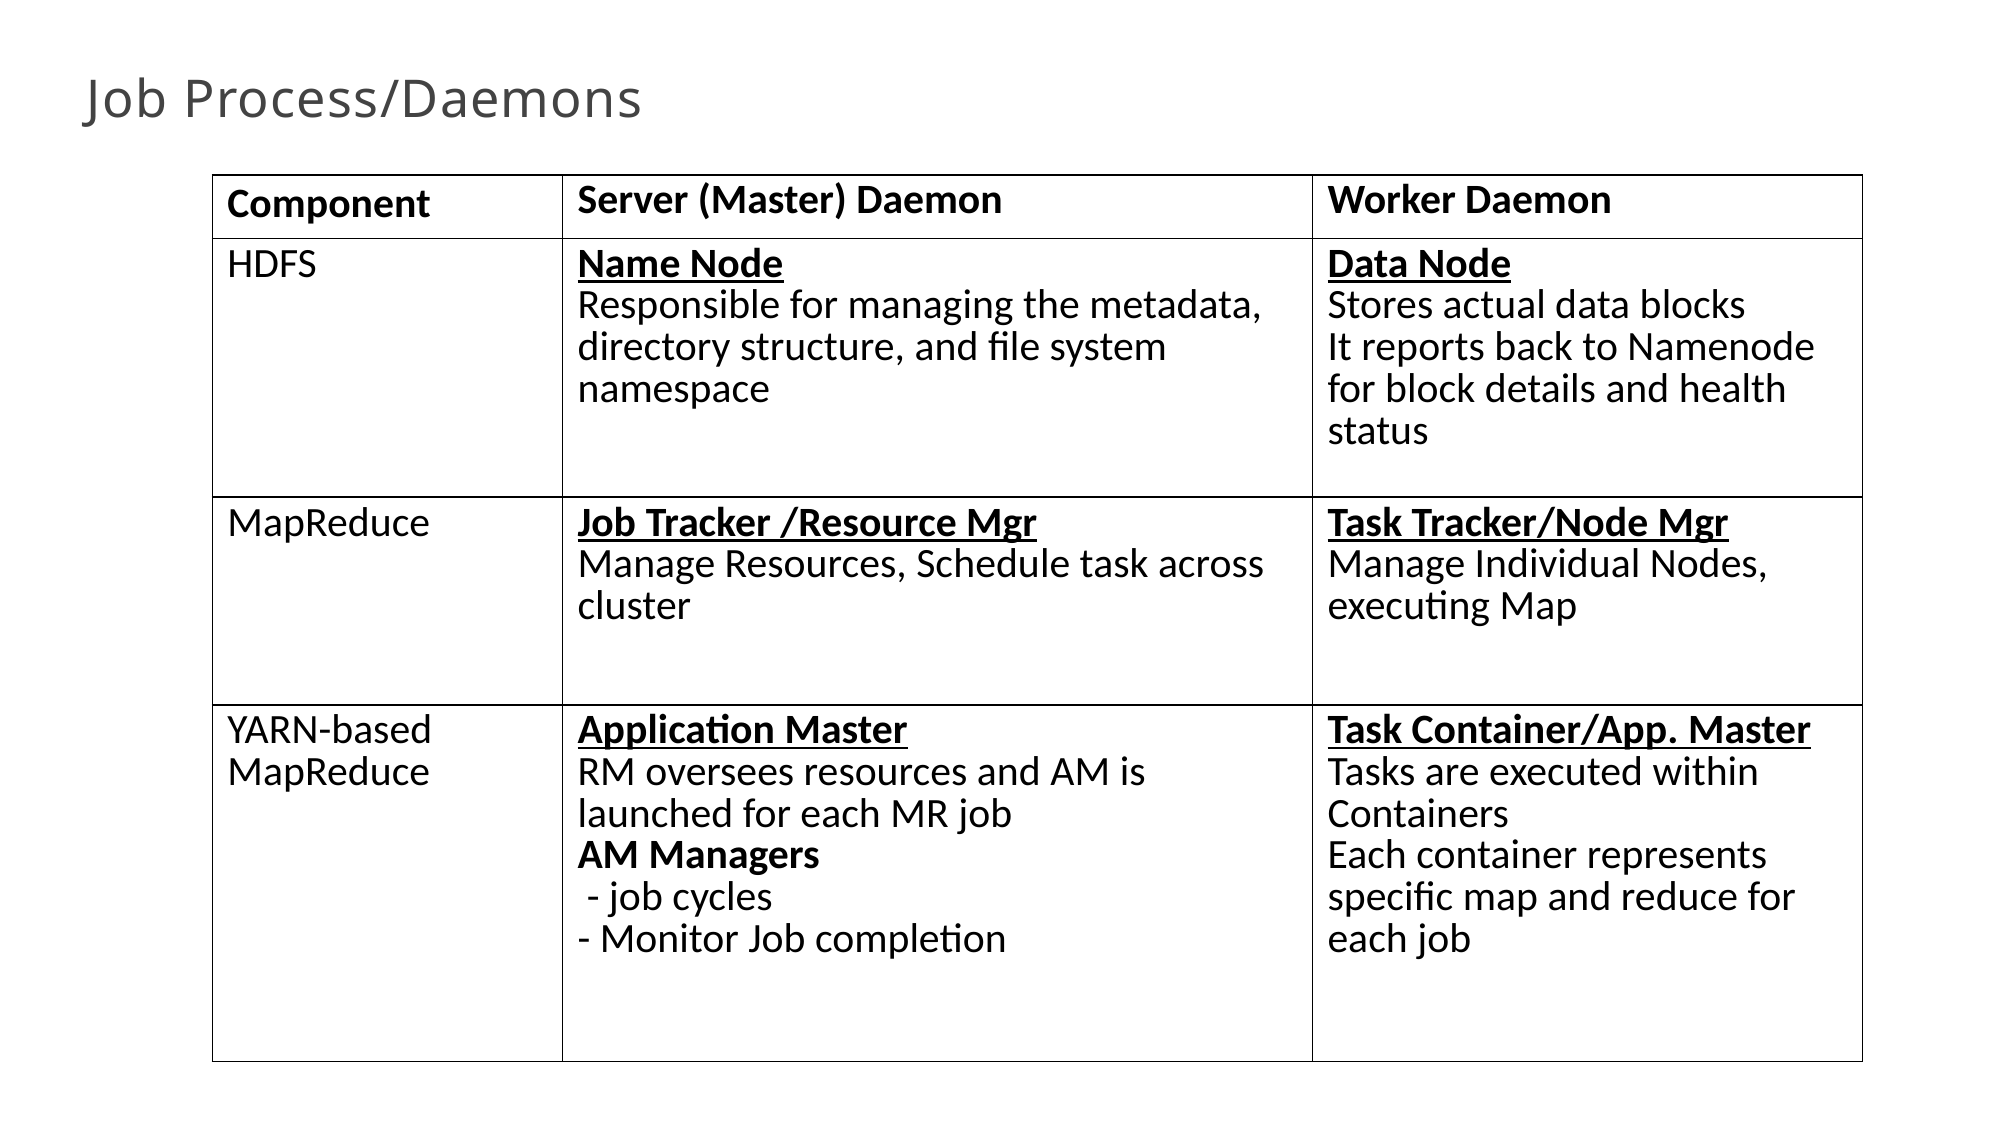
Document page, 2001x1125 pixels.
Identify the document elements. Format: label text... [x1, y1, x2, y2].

table_cell Job Tracker /Resource Mgr Manage Resources, Schedule task across cluster [563, 498, 1312, 704]
table_cell YARN-based MapReduce [213, 706, 562, 1061]
table_cell Task Container/App. Master Tasks are executed within Containers Each container represents specific map and reduce for each job [1313, 706, 1862, 1061]
table_cell Data Node Stores actual data blocks It reports back to Namenode for block details and health status [1313, 239, 1862, 496]
table_cell Application Master RM oversees resources and AM is launched for each MR job AM Managers - job cycles - Monitor Job completion [563, 706, 1312, 1061]
table_header Server (Master) Daemon [1302, 176, 1312, 238]
title Job Process/Daemons [84, 63, 1302, 254]
table_cell Task Tracker/Node Mgr Manage Individual Nodes, executing Map [1313, 498, 1862, 704]
table_cell MapReduce [213, 498, 562, 704]
table_header Worker Daemon [1313, 176, 1862, 238]
table_cell Name Node Responsible for managing the metadata, directory structure, and file system namespace [563, 239, 1312, 496]
table_cell HDFS [213, 254, 562, 496]
